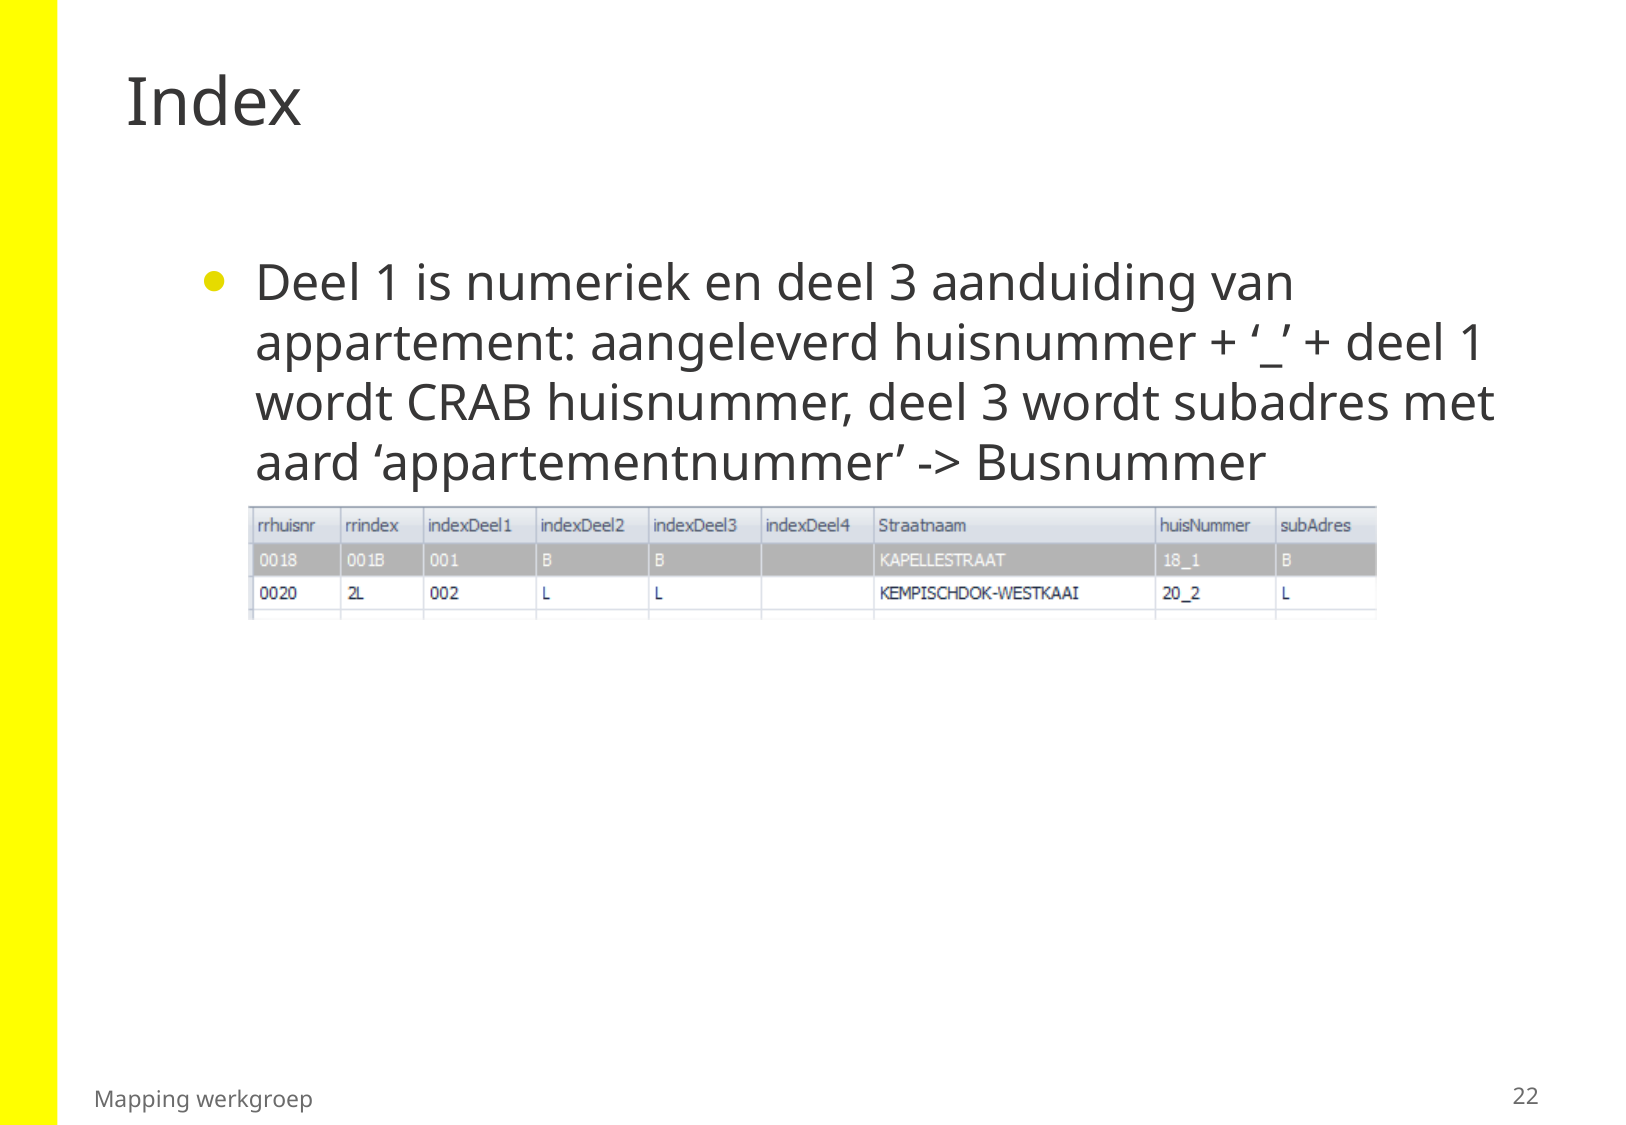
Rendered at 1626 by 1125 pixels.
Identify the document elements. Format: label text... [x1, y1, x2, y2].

footer Mapping werkgroep [78, 1083, 1077, 1113]
title Index [111, 59, 1514, 222]
slide_number 22 [1424, 1075, 1548, 1120]
picture [248, 505, 1377, 620]
list Deel 1 is numeriek en deel 3 aanduiding van appartement: aangeleverd huisnummer + ‘_’ + deel 1 wordt CRAB huisnummer, deel 3 wordt subadres met aard ‘appartementnummer’ -> Busnummer [111, 243, 1514, 1063]
